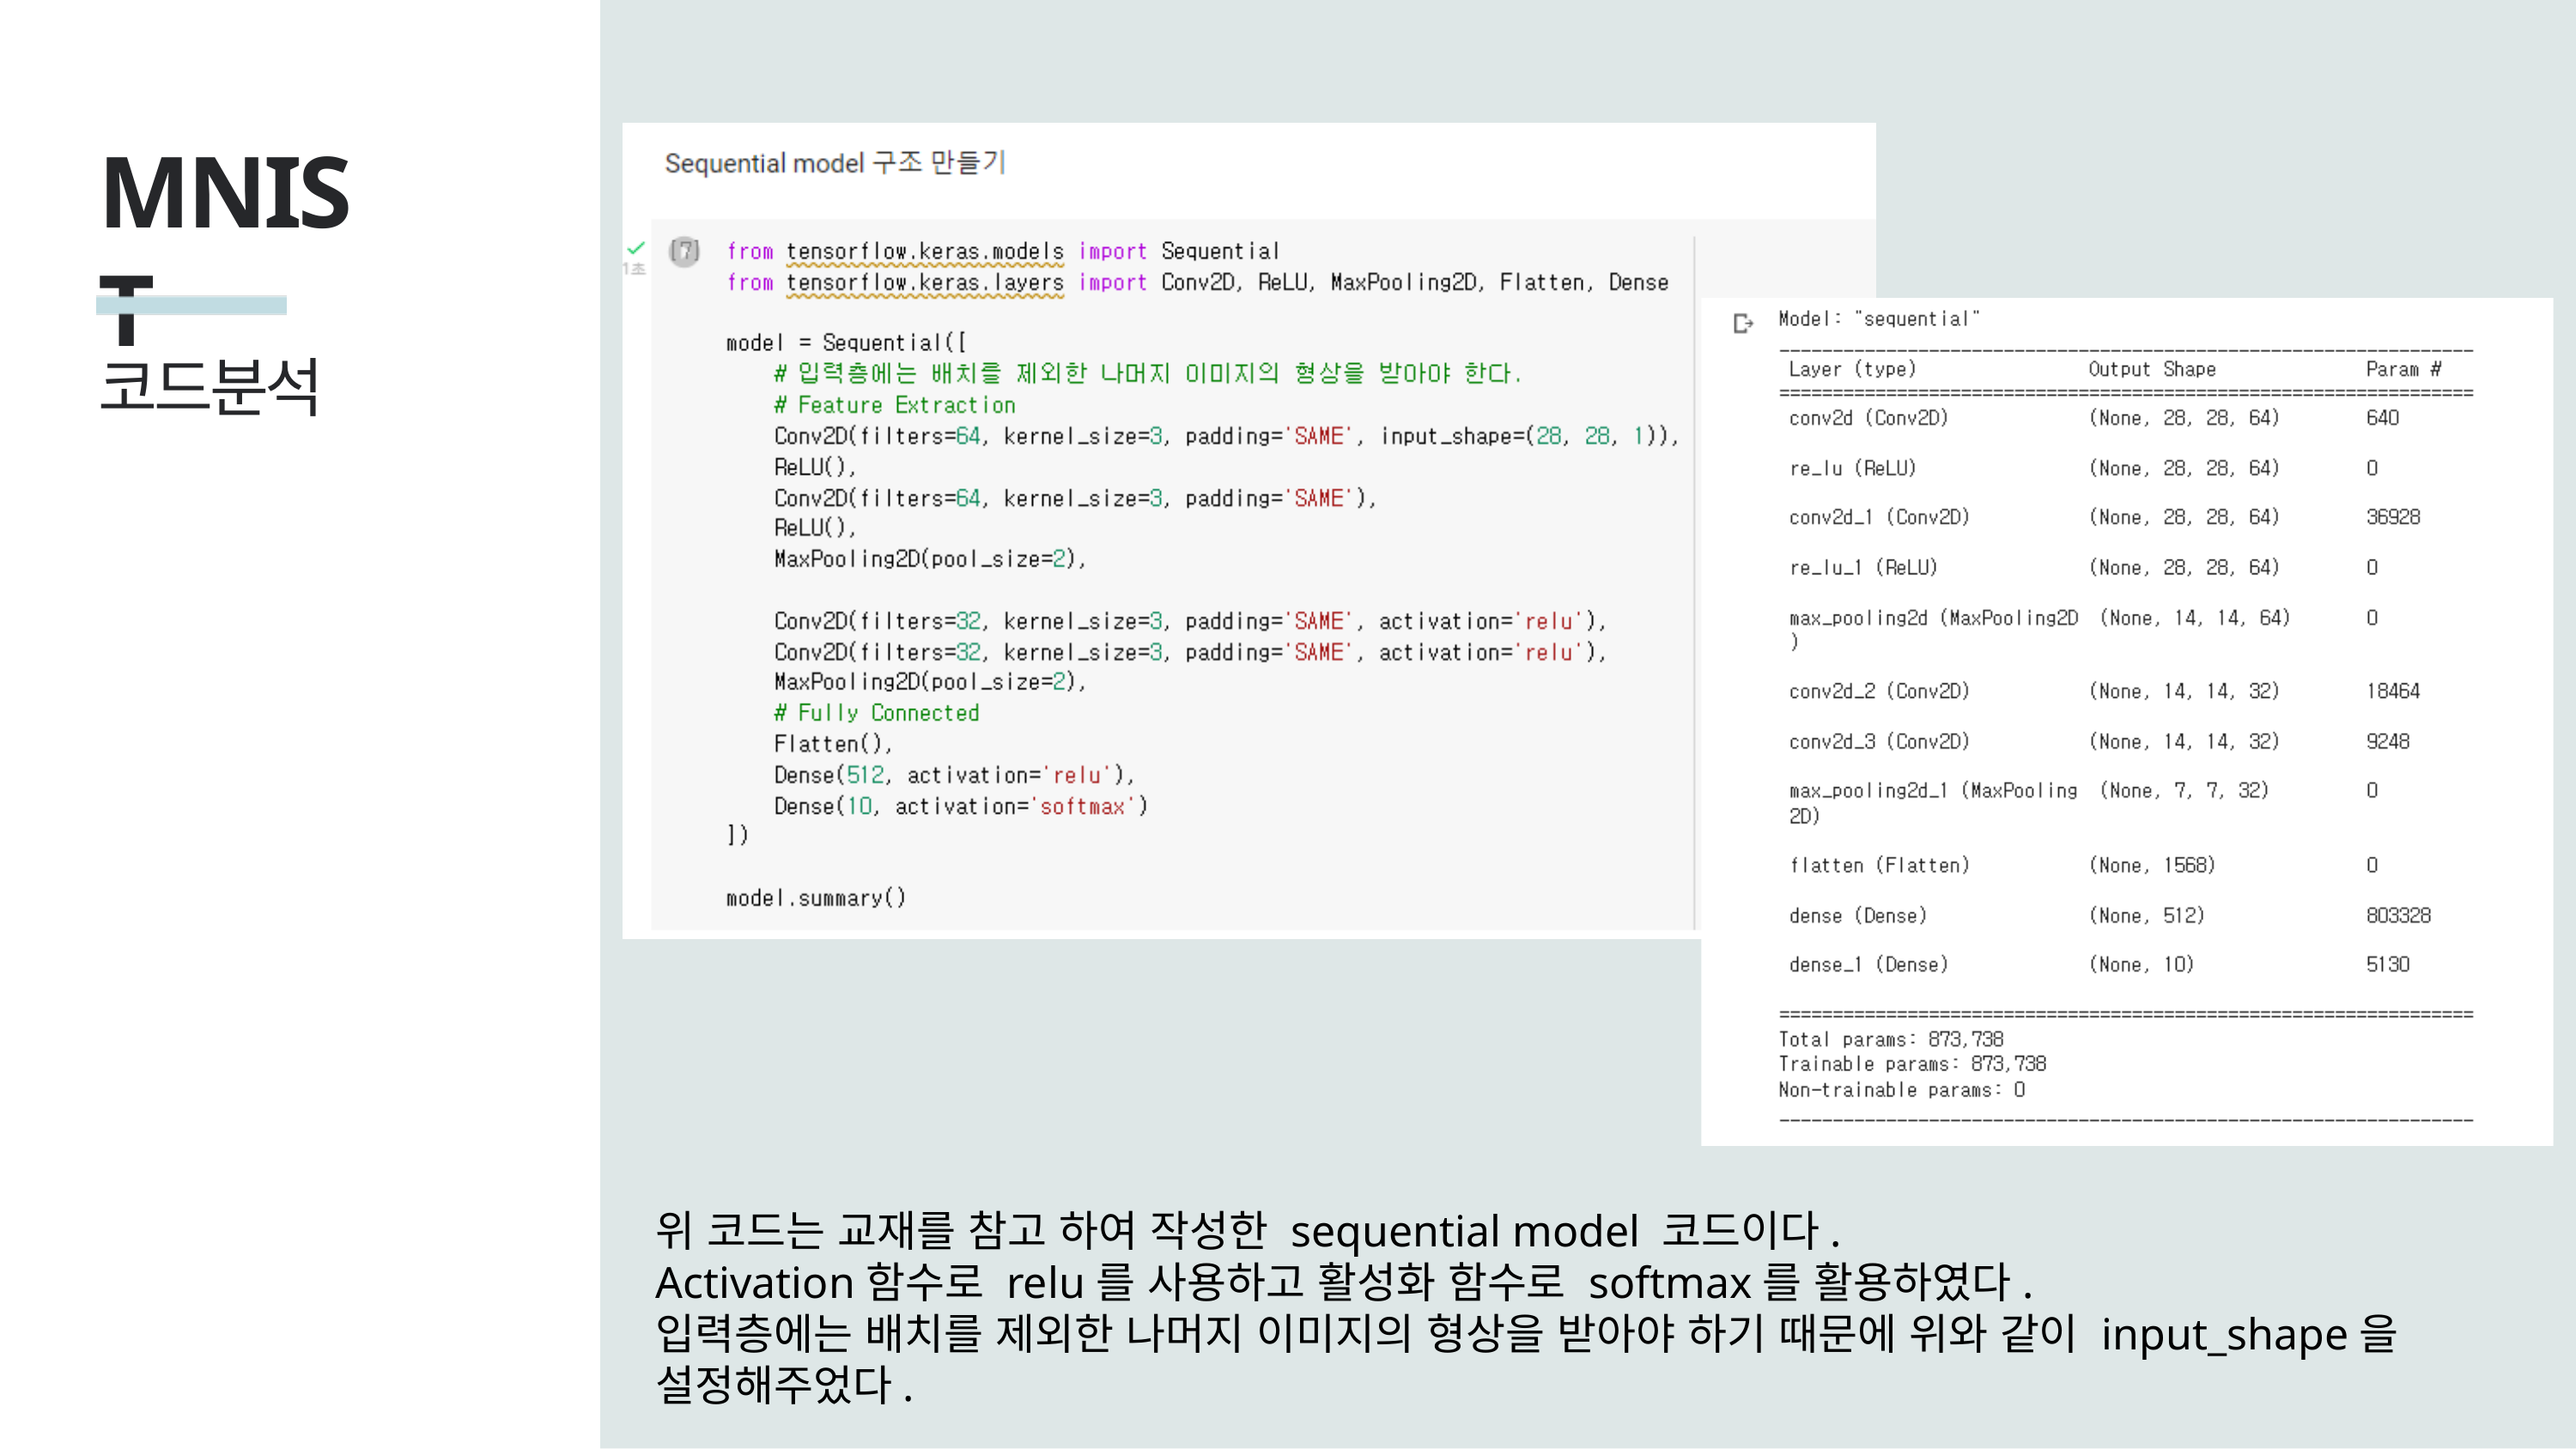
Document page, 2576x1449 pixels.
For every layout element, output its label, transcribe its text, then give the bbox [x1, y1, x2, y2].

text_box [598, 0, 2576, 1449]
text_box 위 코드는 교재를 참고 하여 작성한 sequential model 코드이다. Activation함수로 relu를 사용하고 활성화 함수로 softmax를 활용하였다. 입력층에는 배치를 제외한 나머지 이미지의 형상을 받아야 하기 때문에 위와 같이 input_shape을 설정해주었다. [642, 1197, 2554, 1416]
text_box 코드분석 [85, 340, 377, 431]
text_box MNIST [85, 123, 377, 340]
picture [622, 123, 2554, 1146]
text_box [96, 270, 287, 342]
